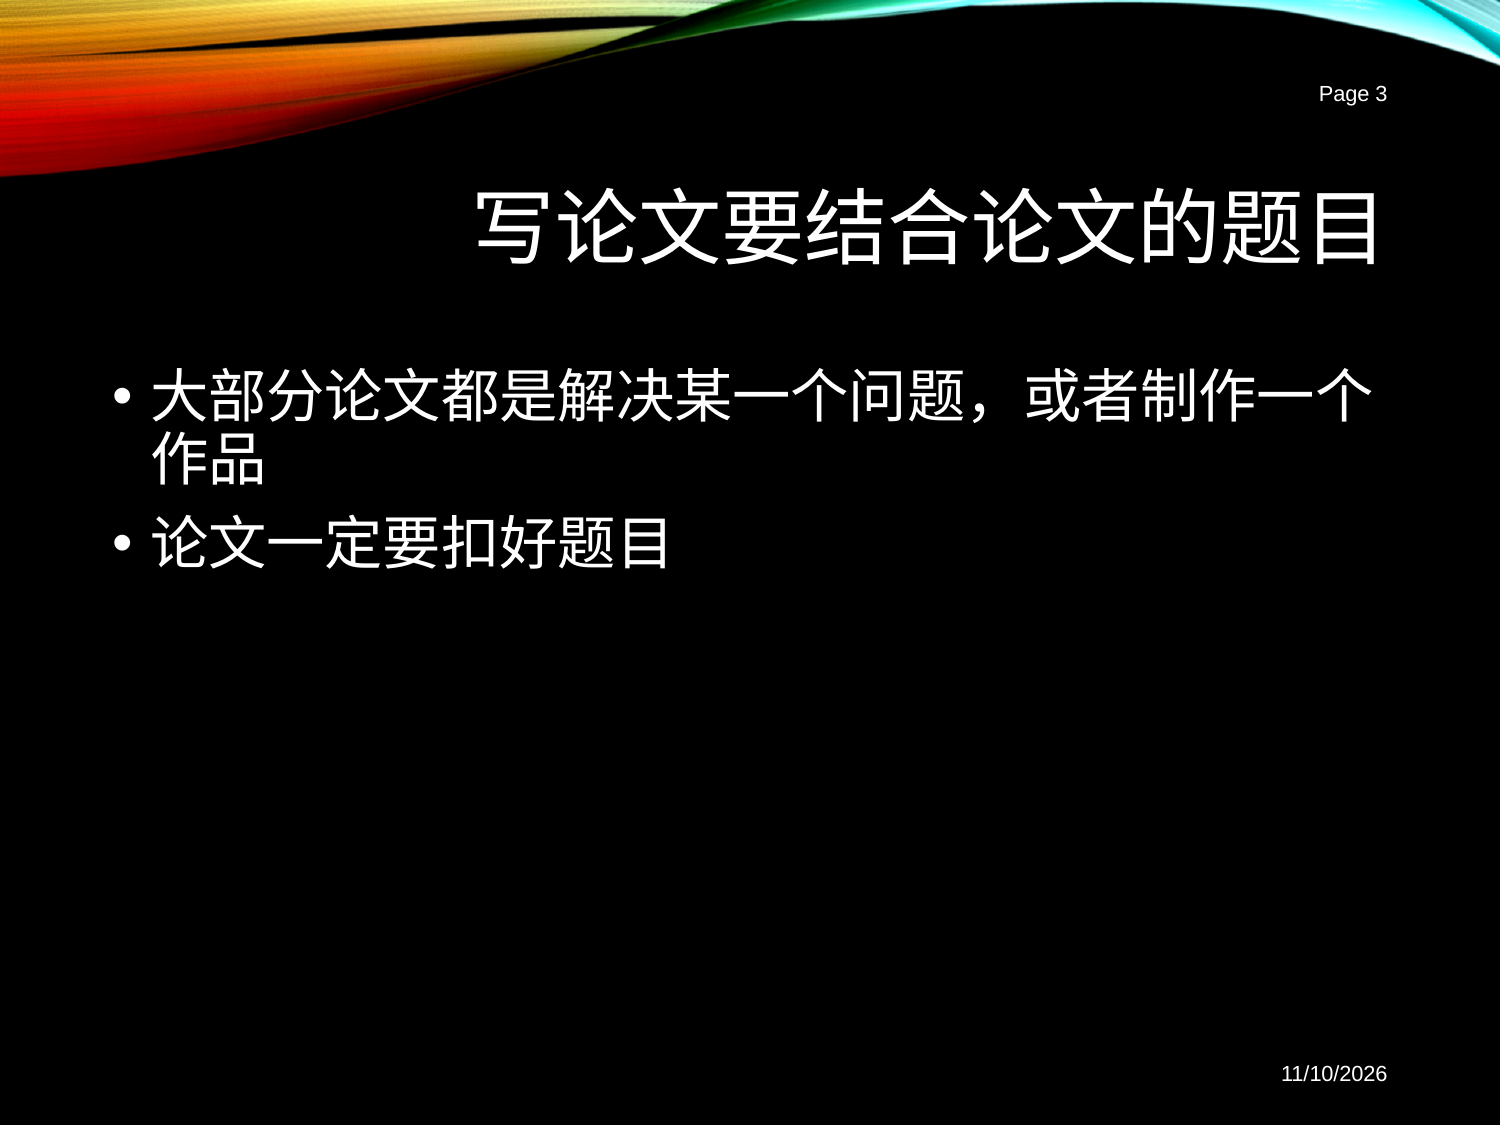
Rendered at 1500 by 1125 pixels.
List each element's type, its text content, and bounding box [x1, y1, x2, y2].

picture [0, 0, 1500, 178]
title 写论文要结合论文的题目 [356, 125, 1403, 338]
list 大部分论文都是解决某一个问题，或者制作一个作品 论文一定要扣好题目 [97, 360, 1403, 1028]
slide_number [1051, 1042, 1403, 1103]
slide_number Page 3 [1078, 62, 1403, 123]
